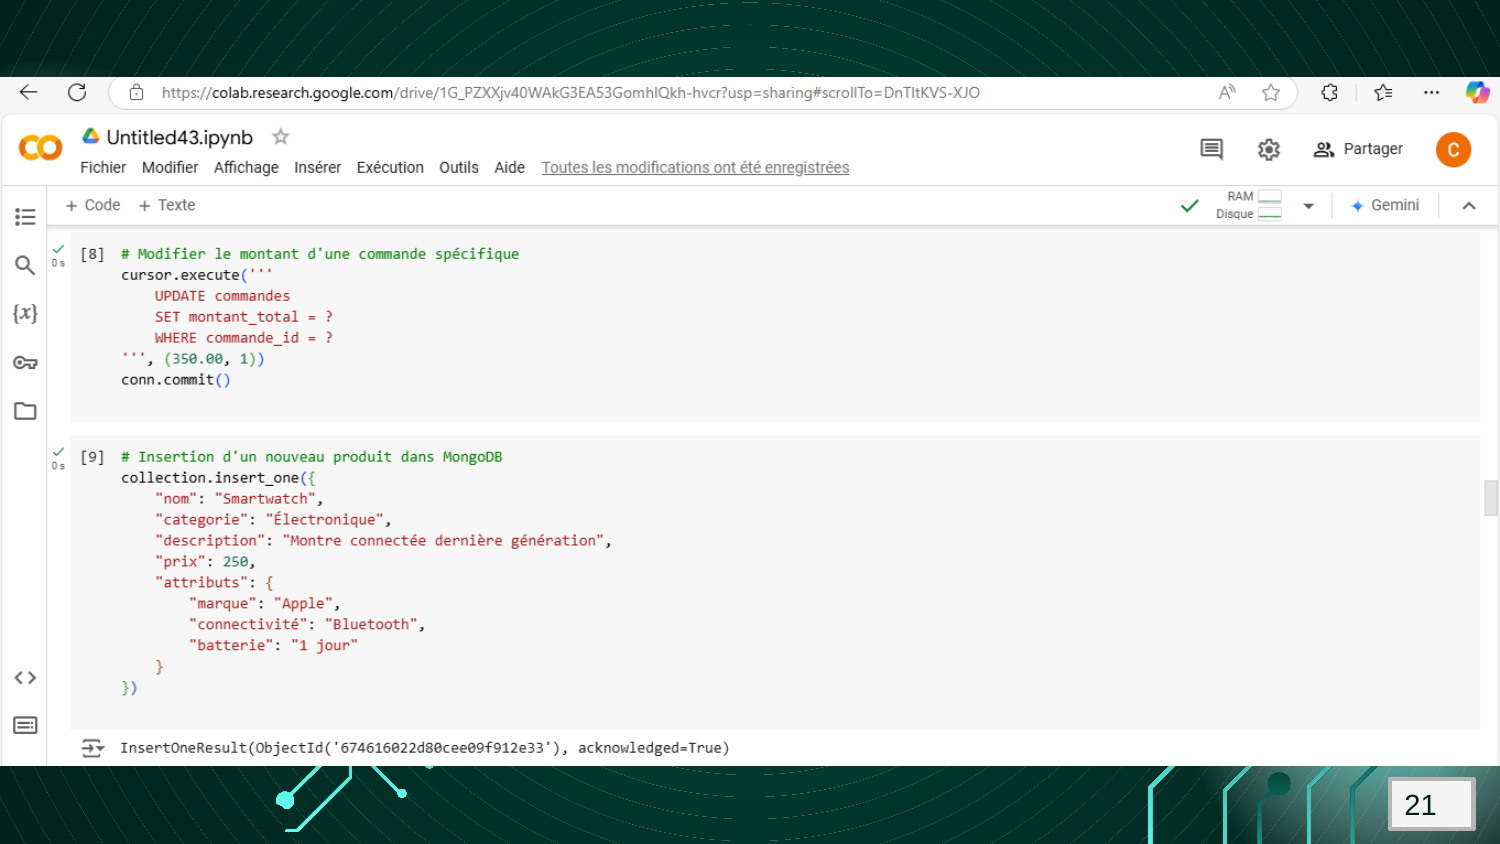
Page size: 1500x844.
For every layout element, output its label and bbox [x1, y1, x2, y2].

text_box [275, 775, 569, 833]
text_box [1123, 774, 1500, 844]
picture [0, 77, 1500, 767]
